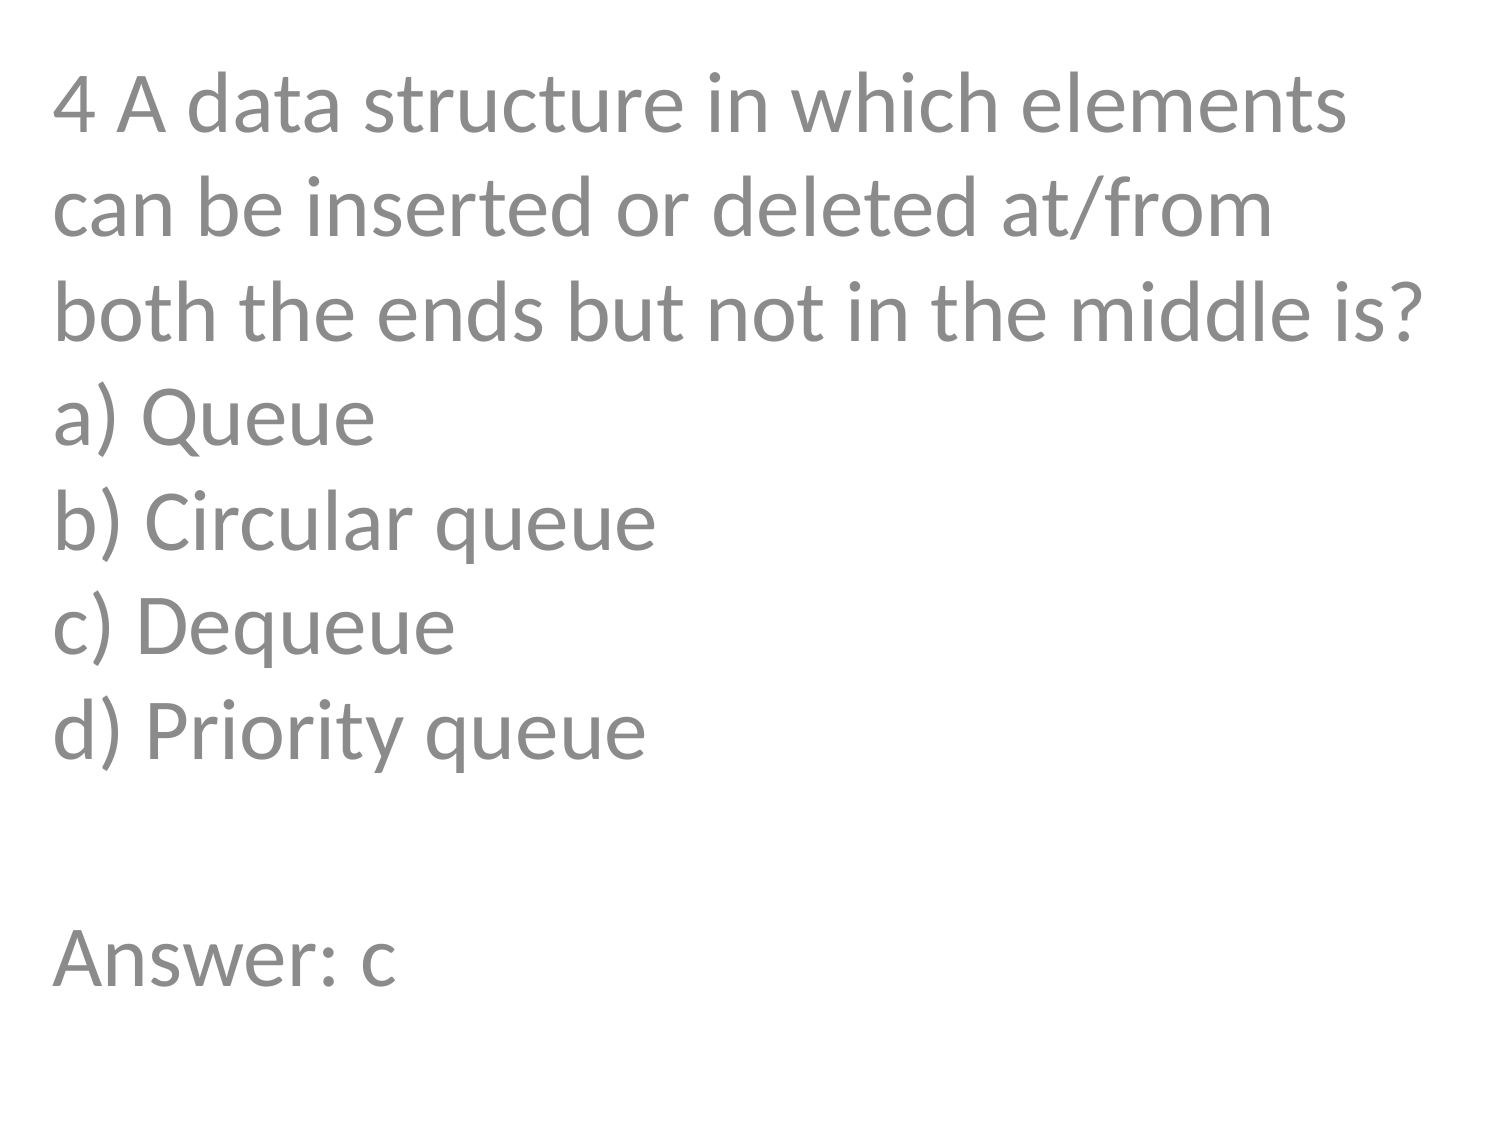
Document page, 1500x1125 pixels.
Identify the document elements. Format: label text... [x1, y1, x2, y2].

subtitle 4 A data structure in which elements can be inserted or deleted at/from both the ends but not in the middle is? a) Queue b) Circular queue c) Dequeue d) Priority queue Answer: c [37, 37, 1450, 1075]
